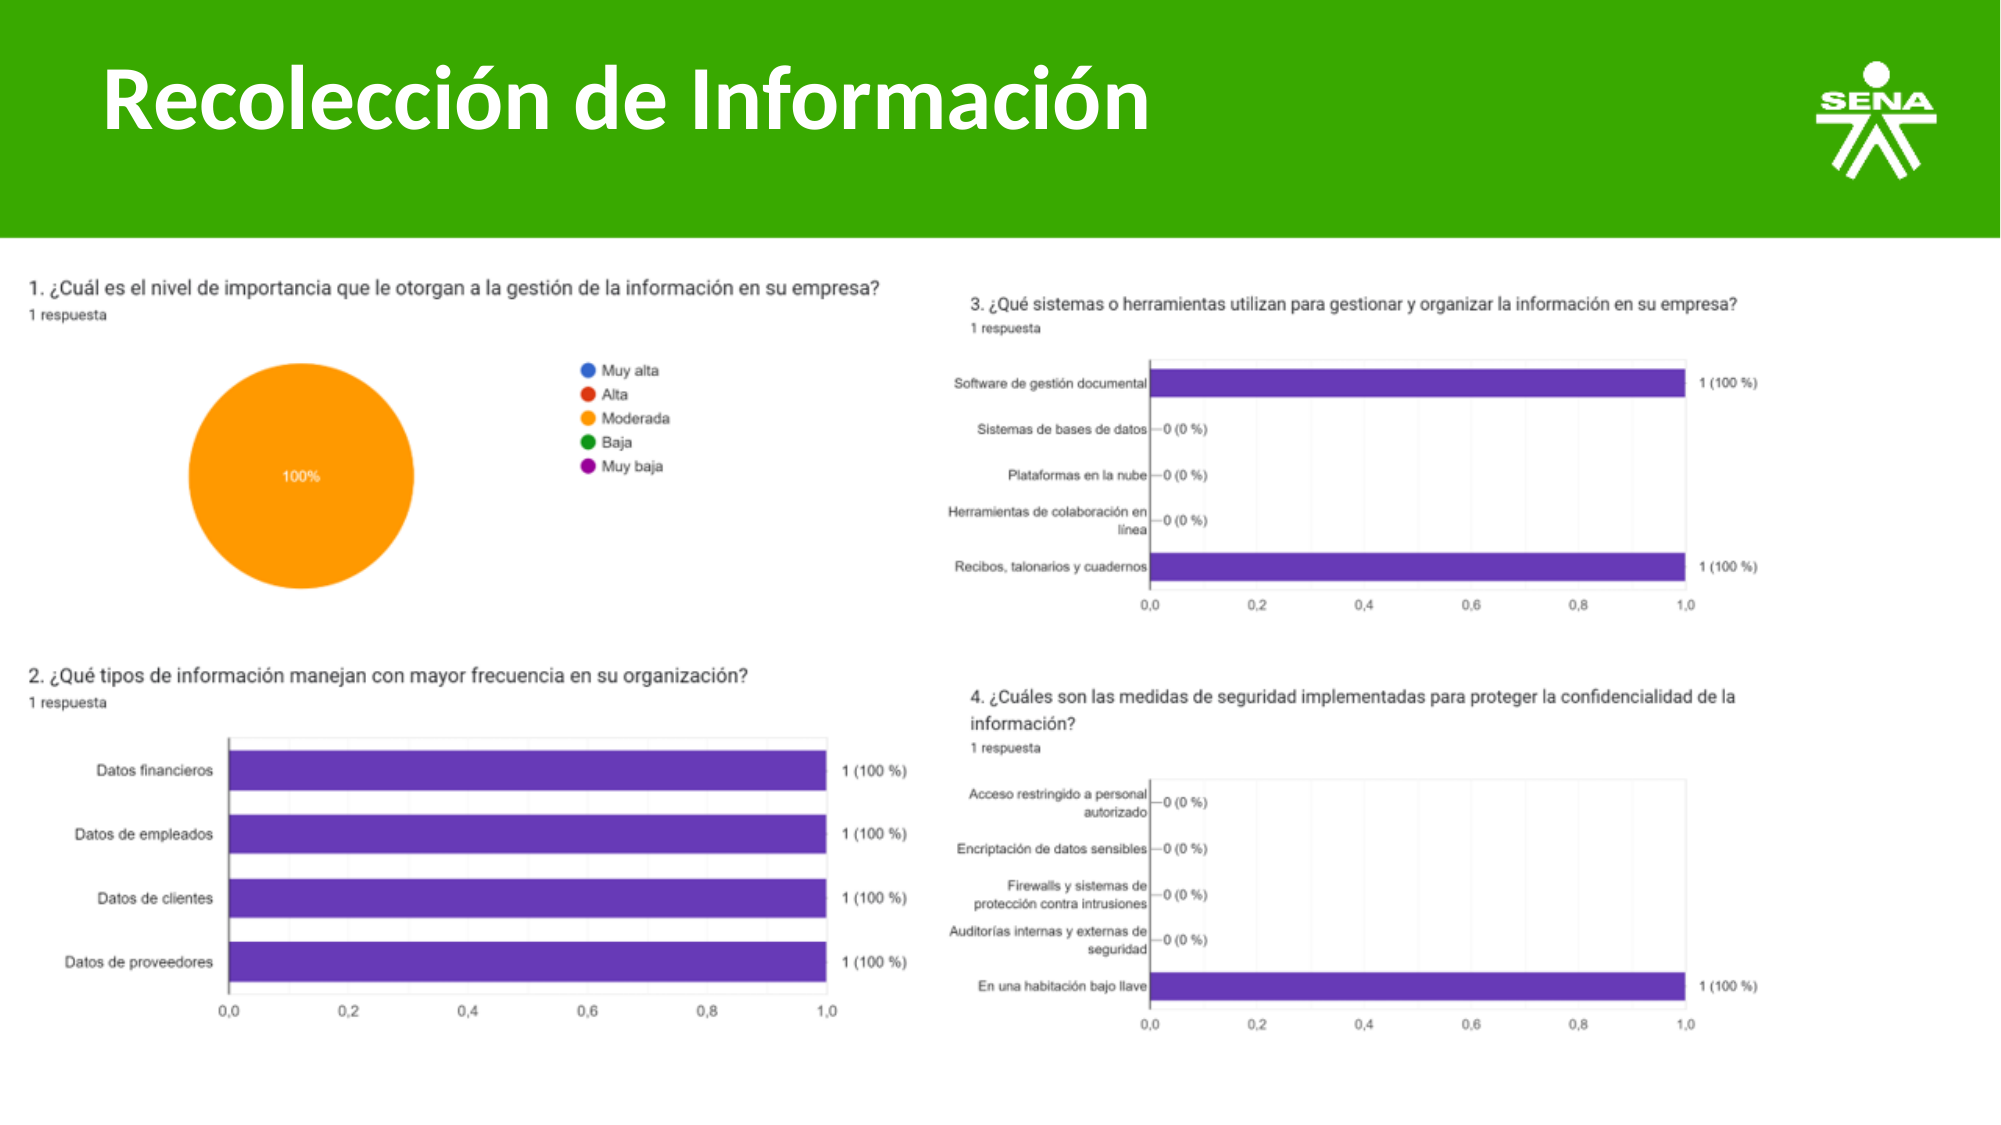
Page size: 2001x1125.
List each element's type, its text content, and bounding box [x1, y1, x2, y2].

title Recolección de Información [87, 33, 1813, 252]
picture [0, 0, 2001, 1125]
